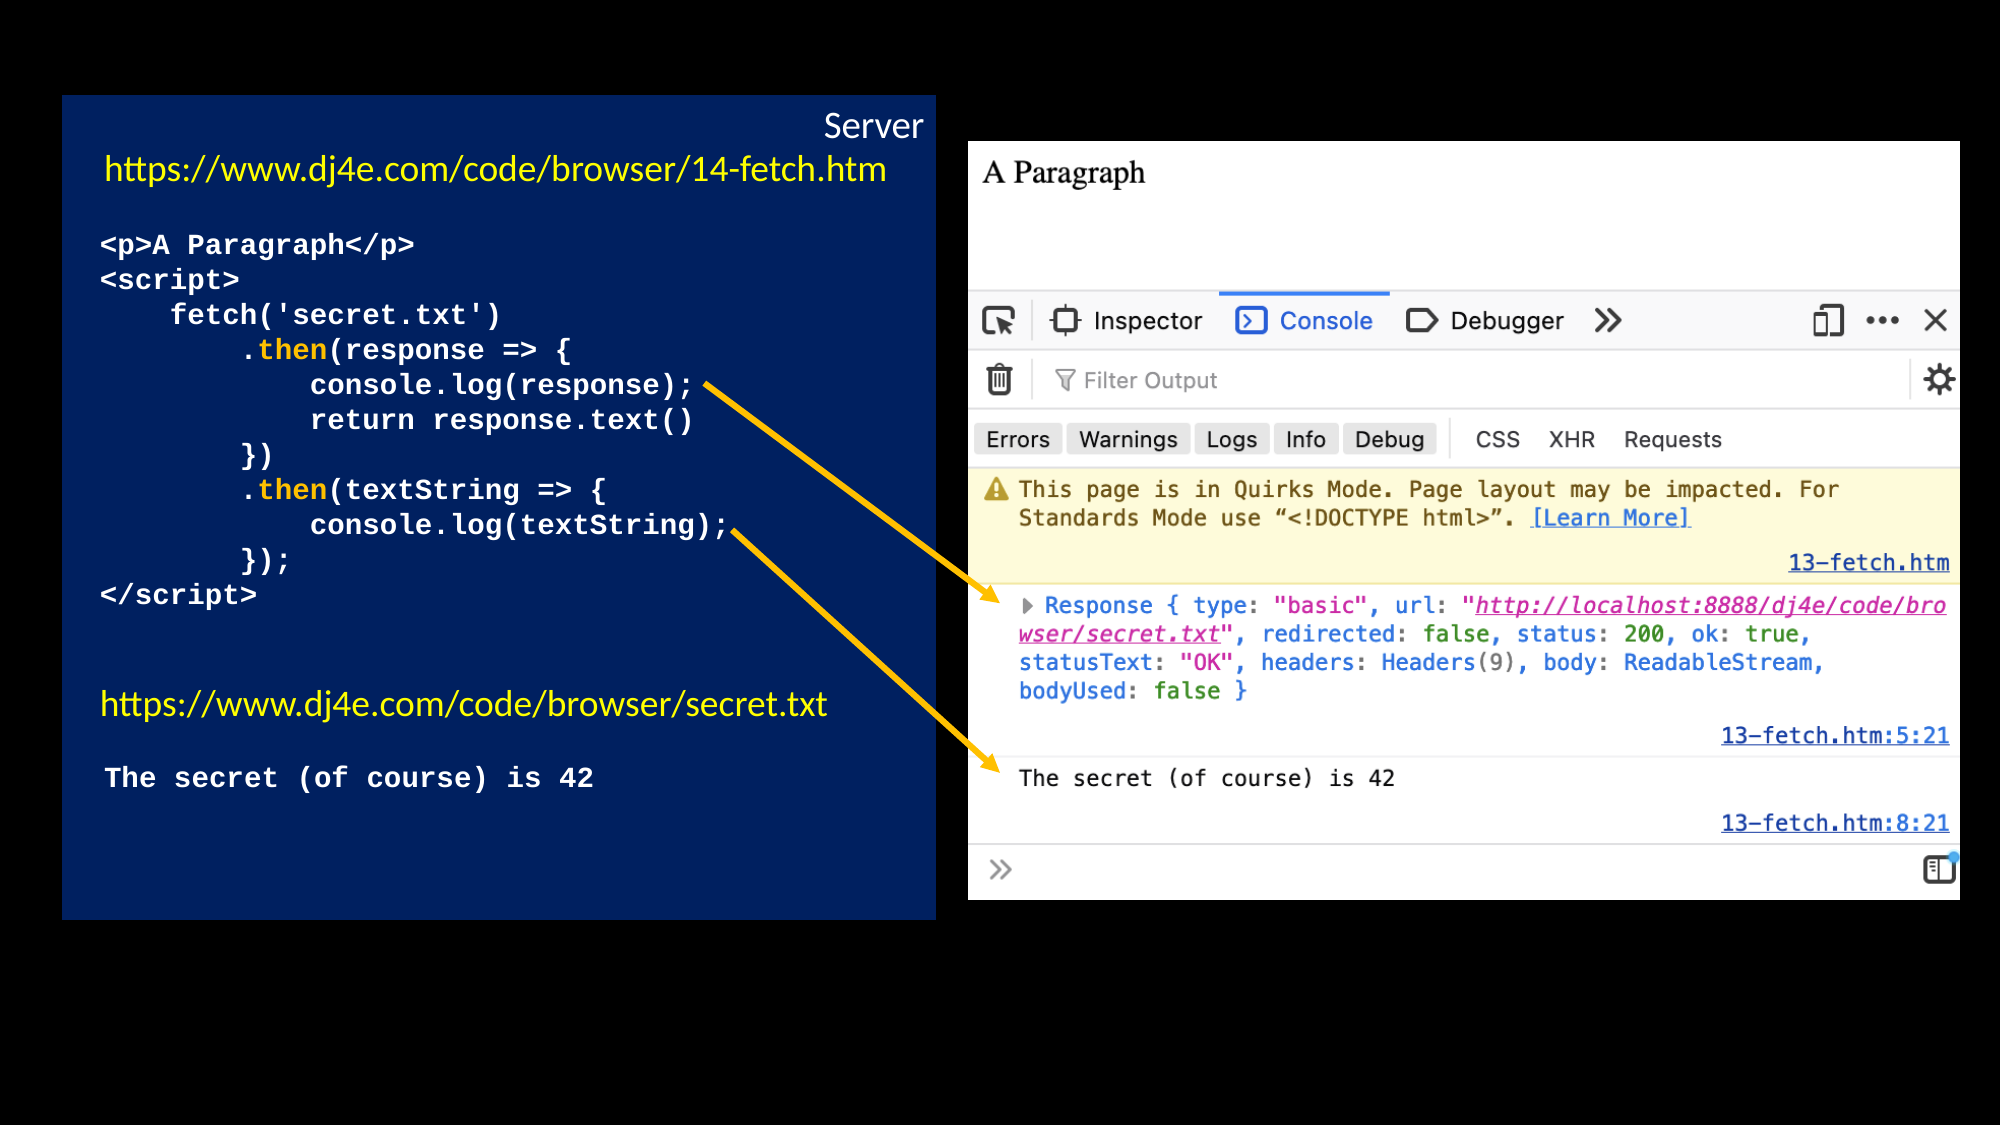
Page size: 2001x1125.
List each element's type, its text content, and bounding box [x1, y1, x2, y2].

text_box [704, 383, 1000, 604]
text_box https://www.dj4e.com/code/browser/secret.txt [84, 671, 732, 731]
text_box The secret (of course) is 42 [89, 750, 968, 801]
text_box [732, 529, 1000, 773]
text_box Server [57, 91, 940, 924]
text_box https://www.dj4e.com/code/browser/14-fetch.htm [89, 136, 971, 197]
text_box <p>A Paragraph</p> <script> fetch('secret.txt') .then(response => { console.log(response); return response.text() }) .then(textString => { console.log(textString); }); </script> [85, 217, 968, 618]
picture [968, 141, 1960, 900]
